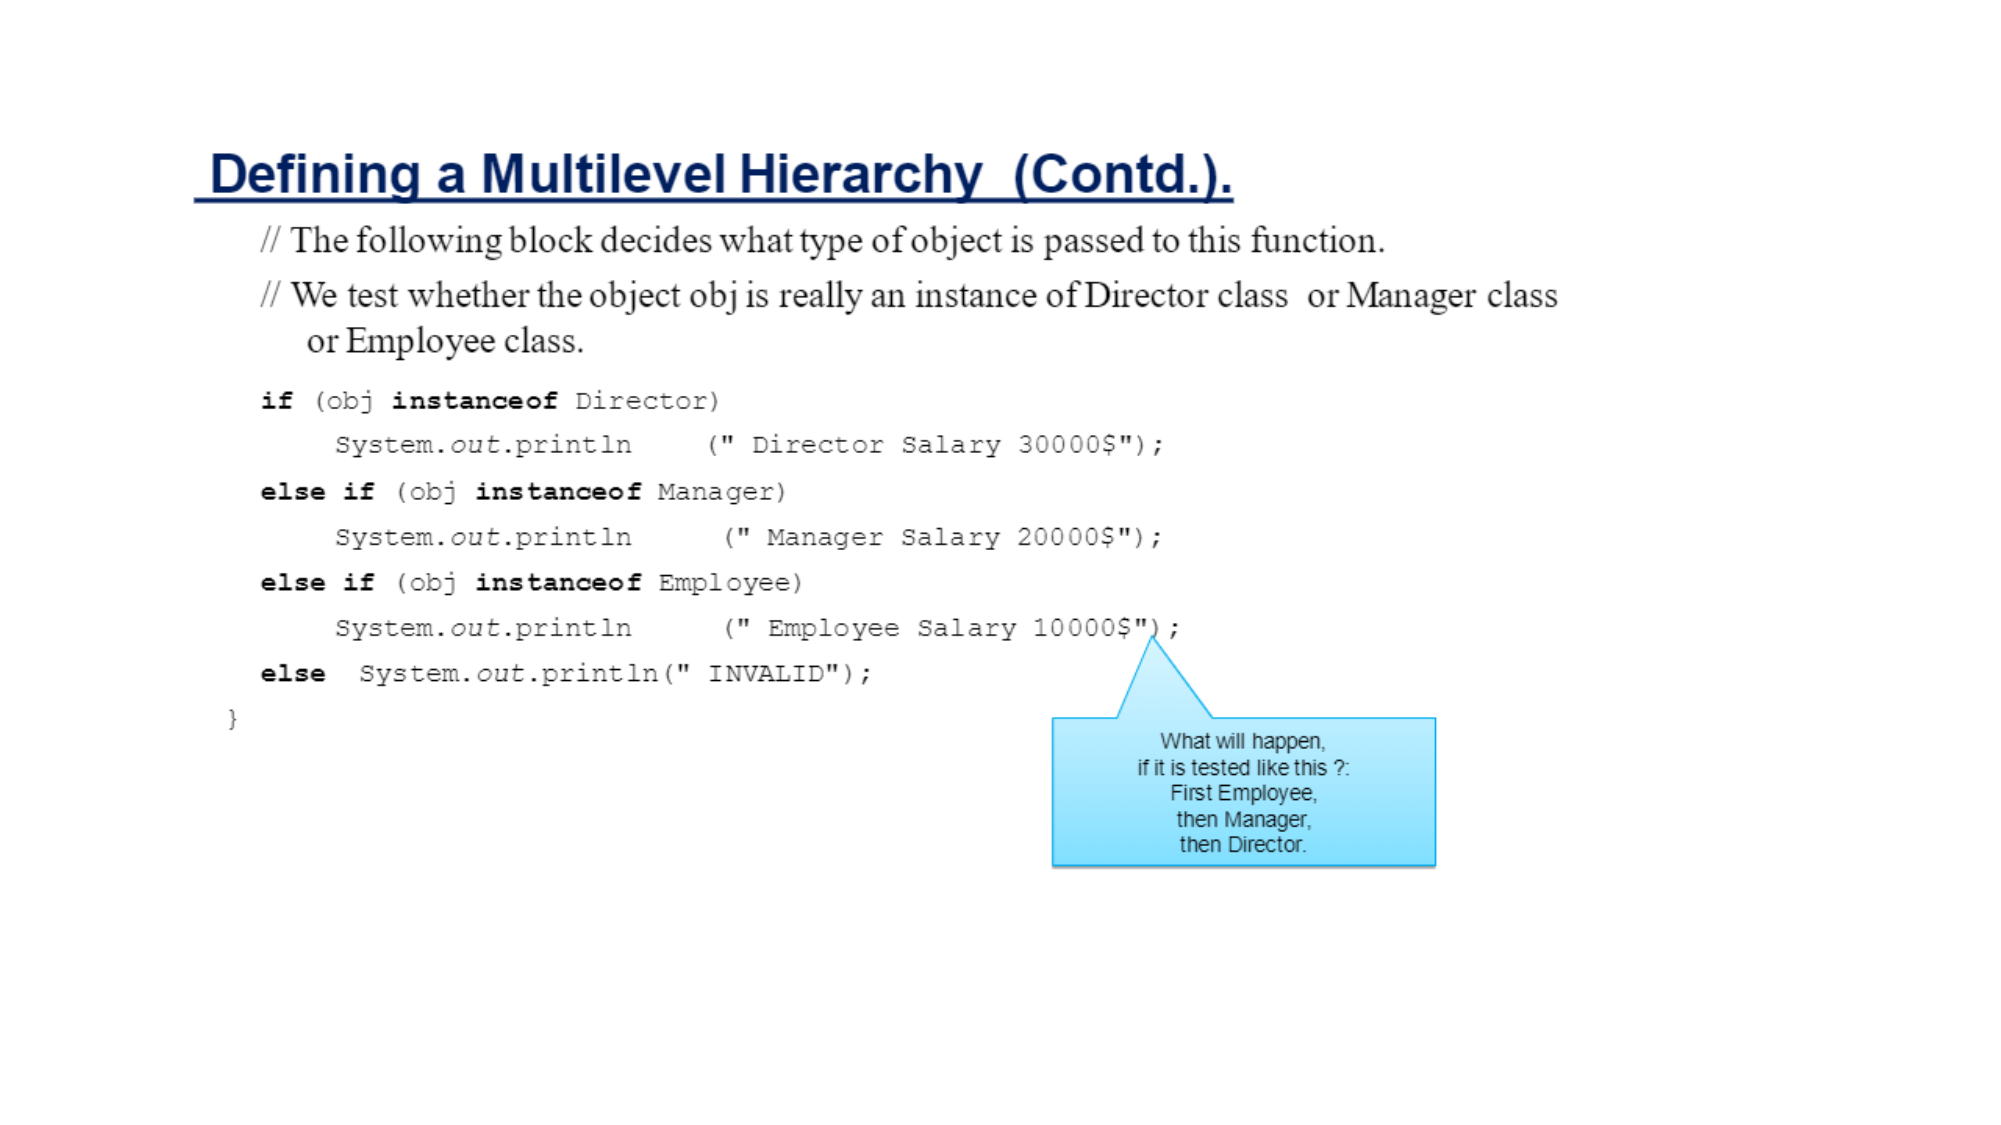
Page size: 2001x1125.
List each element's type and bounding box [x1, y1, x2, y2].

picture [186, 135, 1632, 893]
